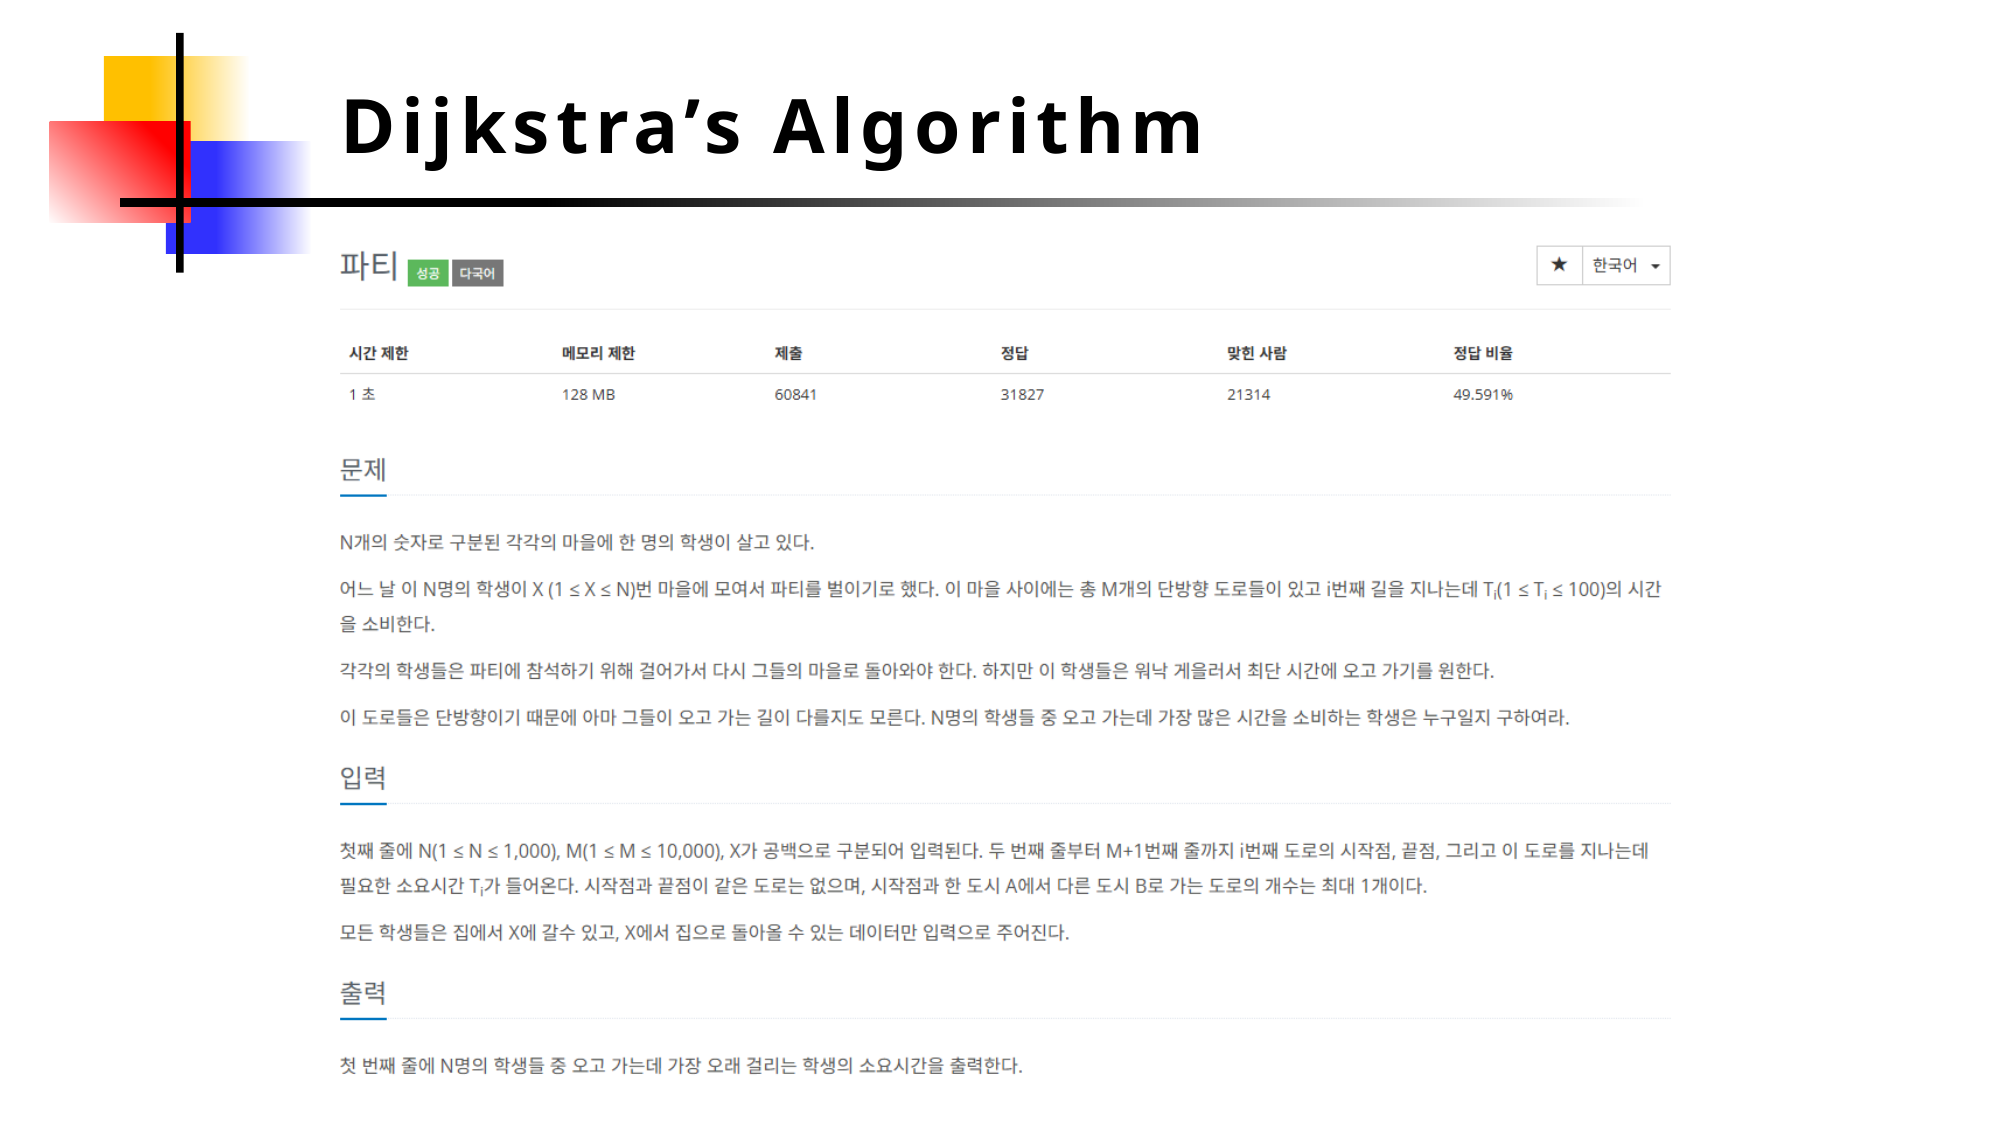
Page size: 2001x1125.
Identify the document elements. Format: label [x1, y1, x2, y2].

picture [325, 234, 1679, 1095]
text_box [49, 32, 1644, 273]
